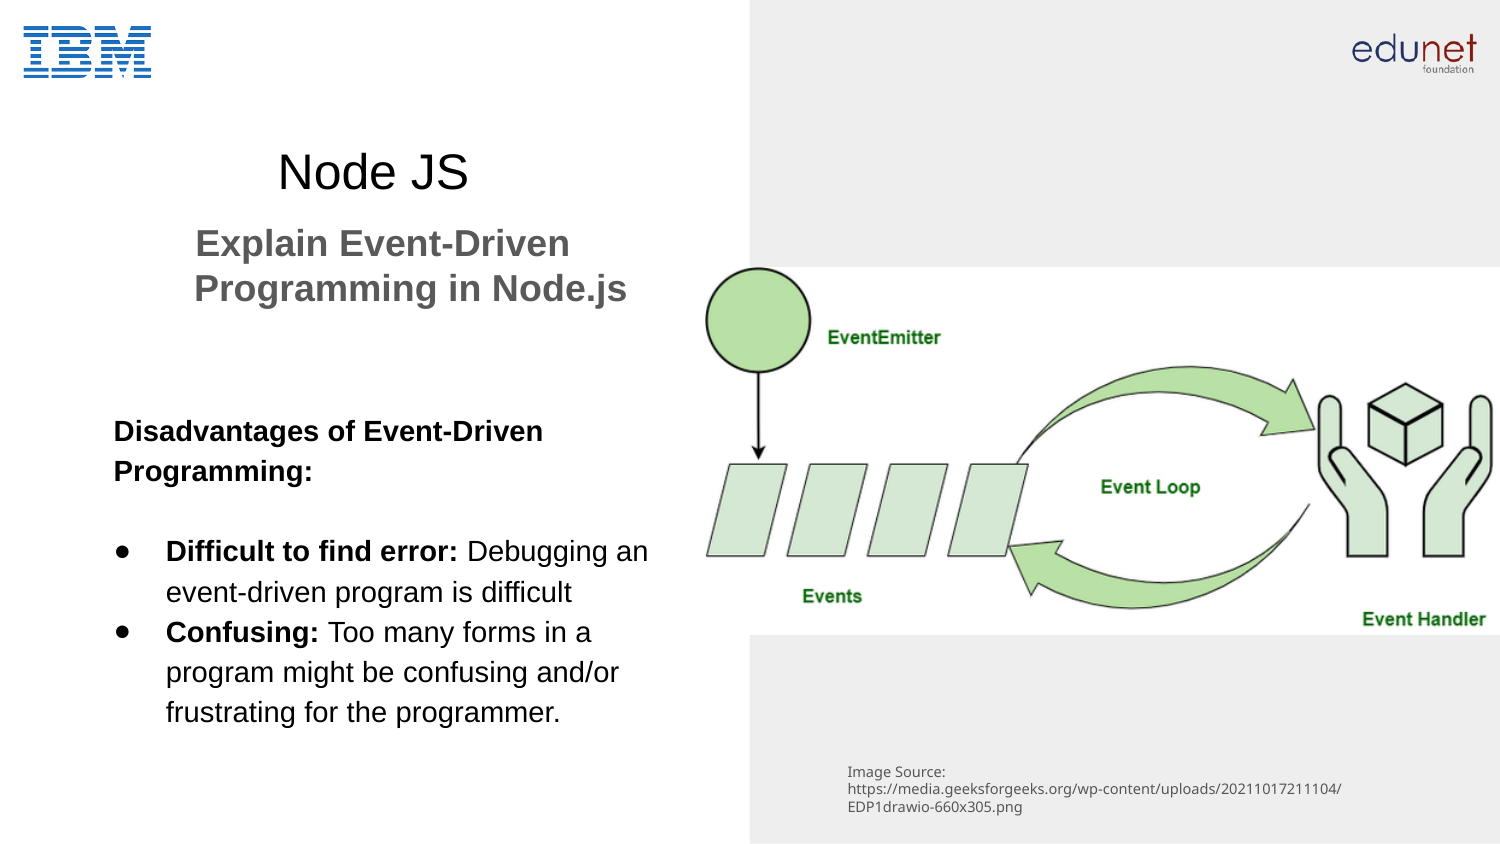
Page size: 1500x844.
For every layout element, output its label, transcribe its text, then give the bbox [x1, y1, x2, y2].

picture [704, 267, 1500, 636]
title Node JS [41, 117, 706, 211]
subtitle Explain Event-Driven Programming in Node.js [41, 211, 706, 317]
list Disadvantages of Event-Driven Programming: Difficult to find error: Debugging an event-driven program is difficult Confusing: Too many forms in a program might be confusing and/or frustrating for the programmer. [75, 423, 706, 712]
list Image Source: https://media.geeksforgeeks.org/wp-content/uploads/20211017211104/EDP1drawio-660x305.png [832, 747, 1390, 812]
picture [1350, 26, 1480, 78]
picture [0, 0, 559, 78]
